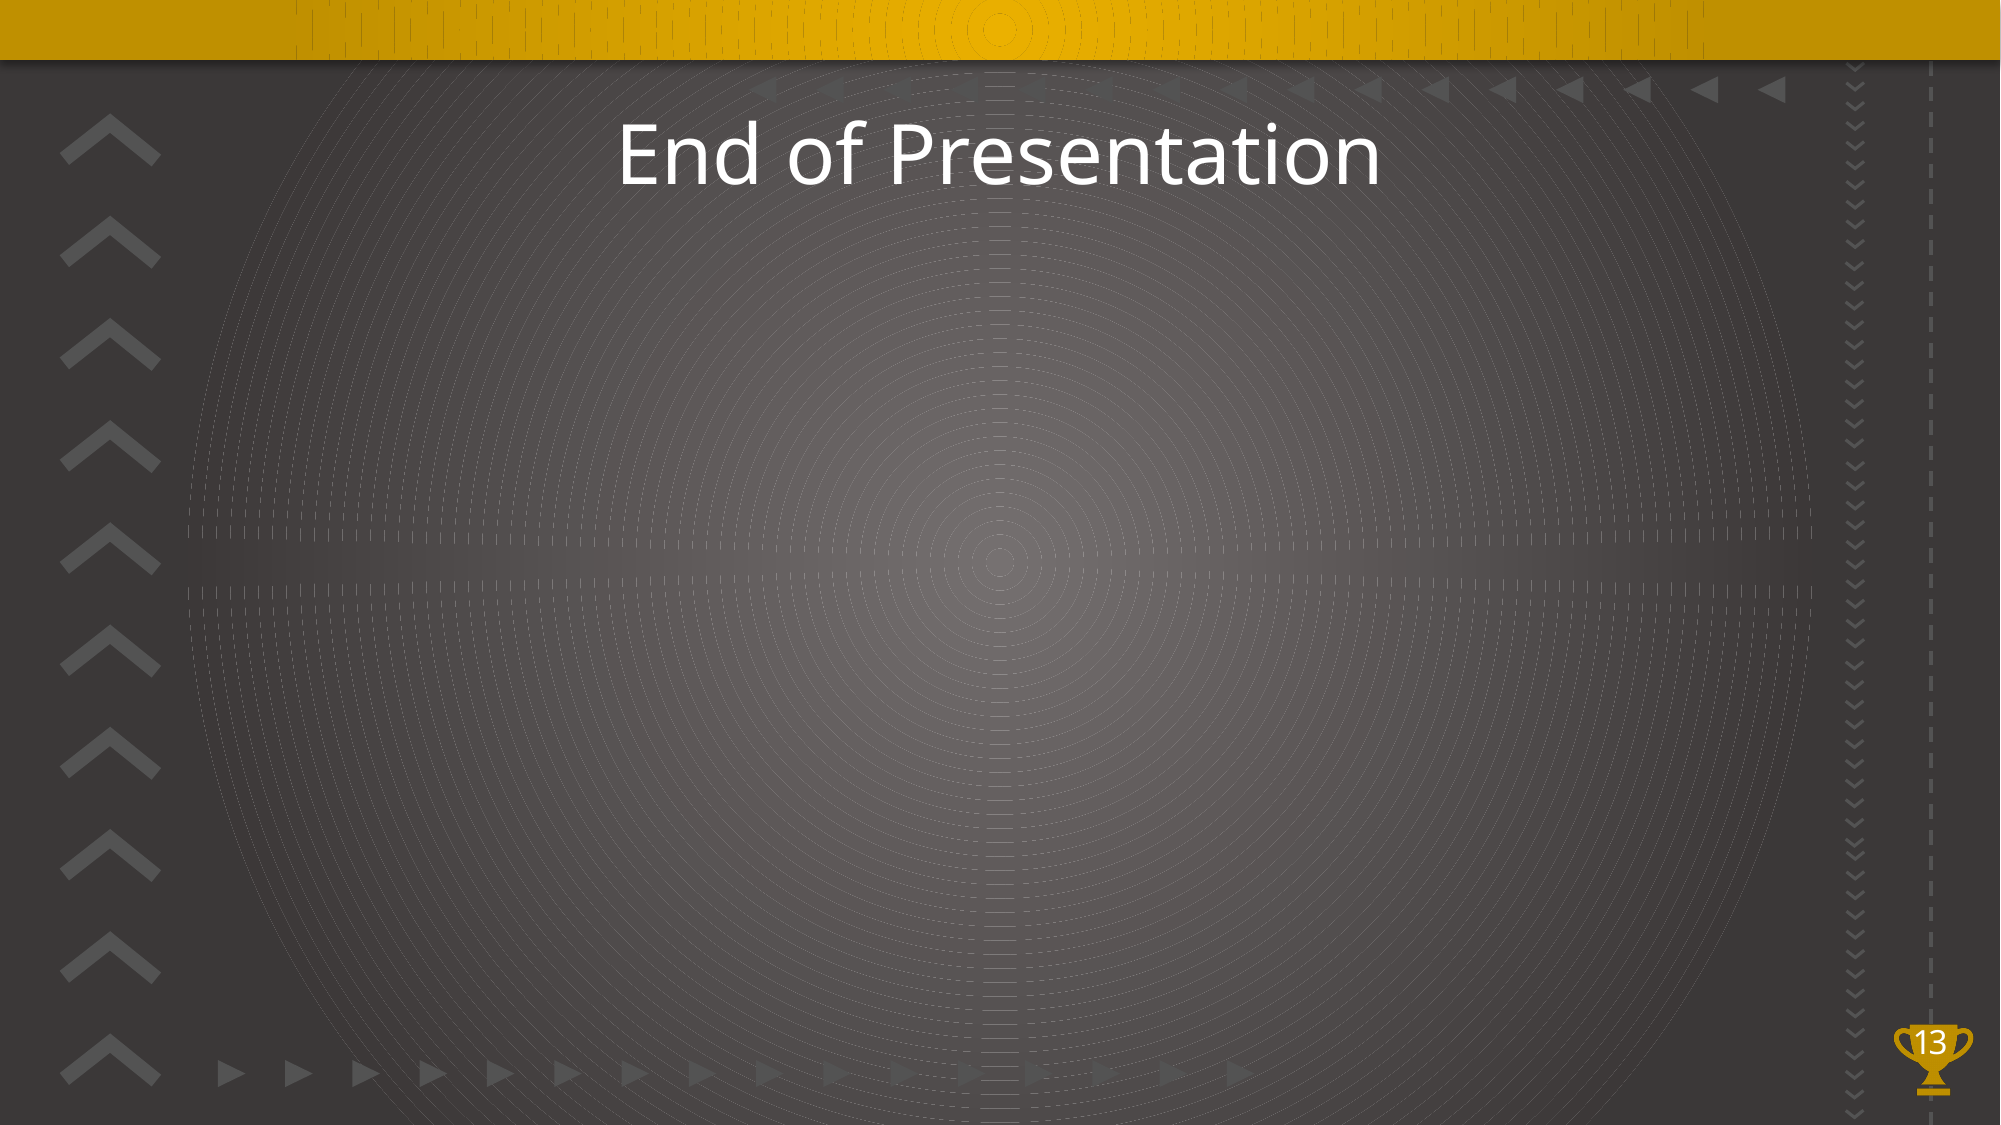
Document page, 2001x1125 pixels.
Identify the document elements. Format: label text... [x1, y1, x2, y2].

slide_number 13 [1512, 1014, 1963, 1074]
picture [1889, 1015, 1978, 1105]
title End of Presentation [0, 59, 2000, 257]
